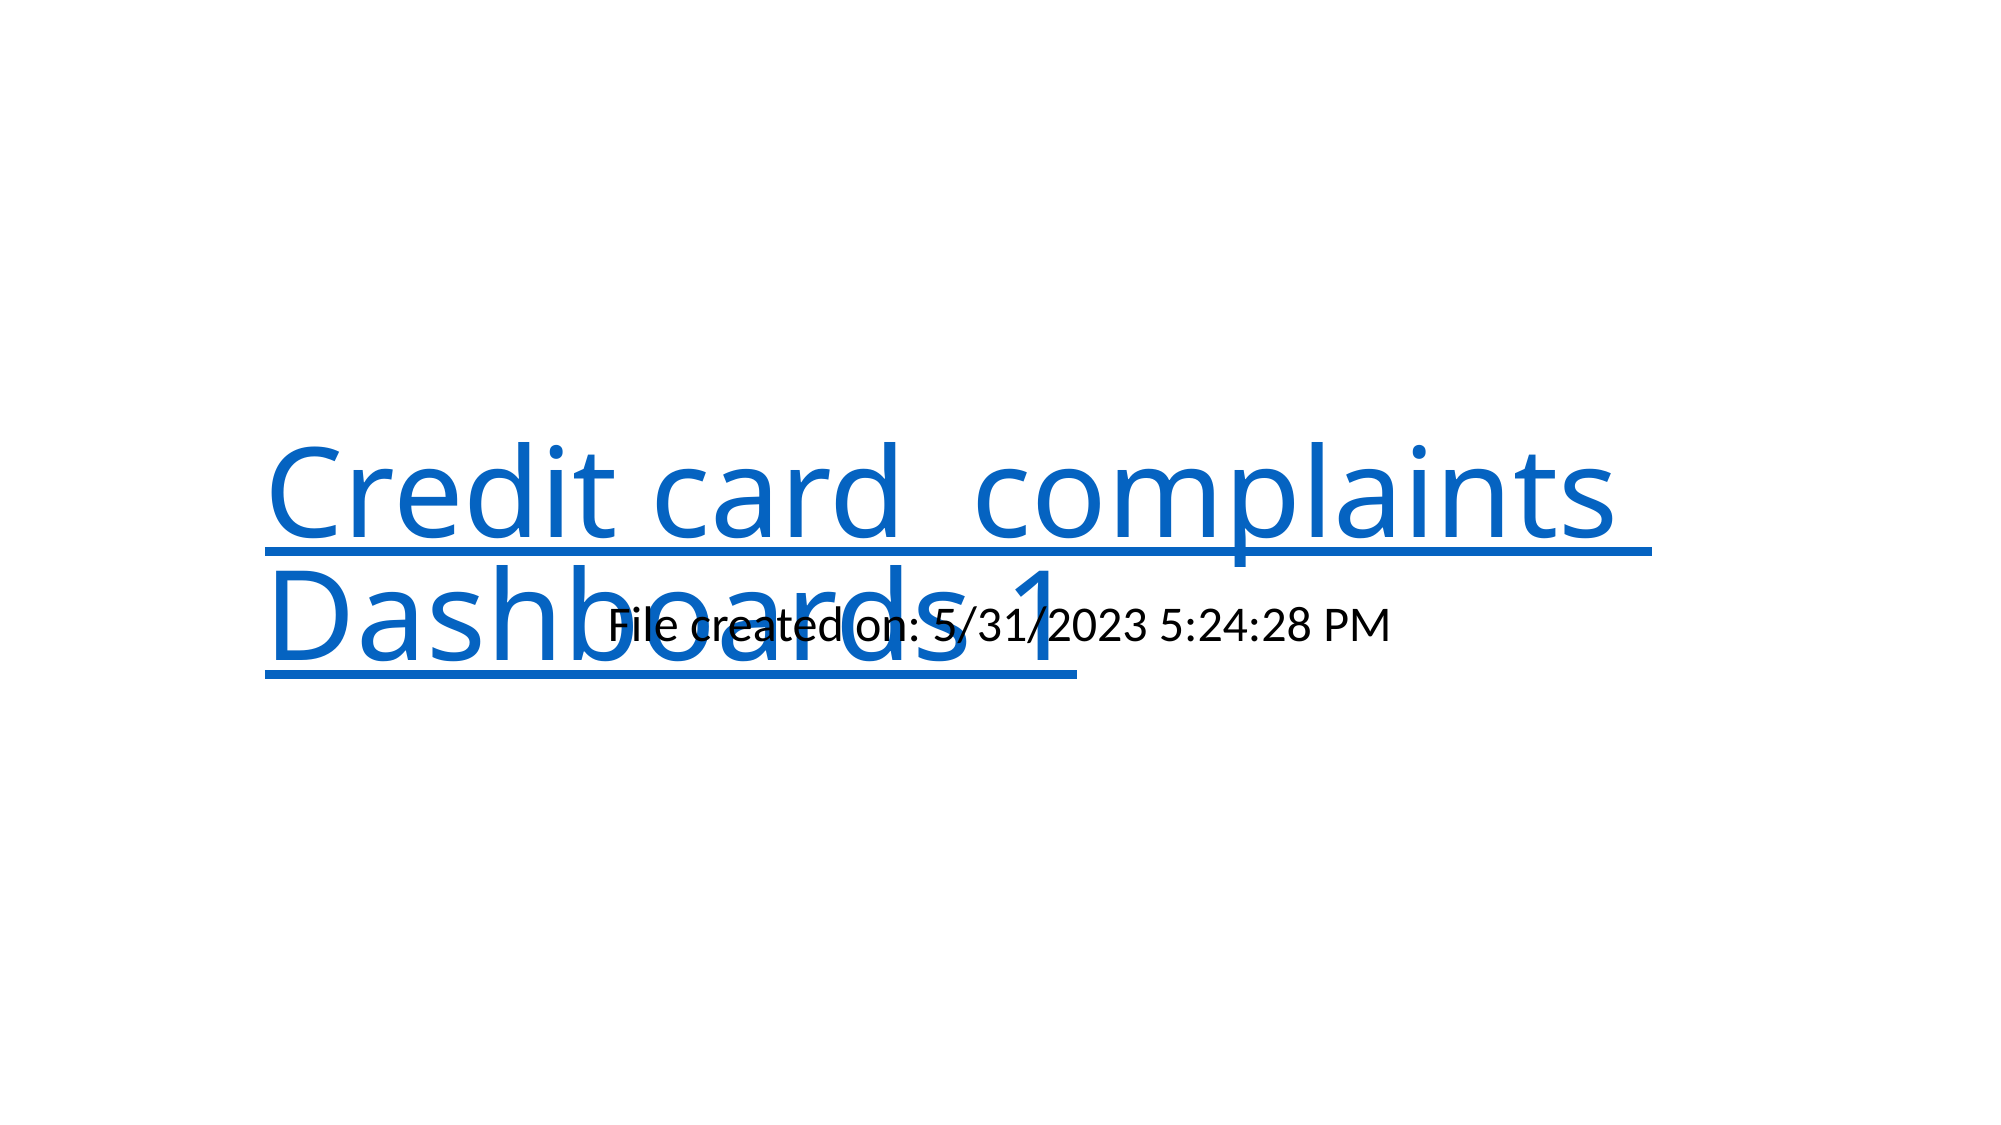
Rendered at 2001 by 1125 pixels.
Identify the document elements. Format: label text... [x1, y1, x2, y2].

title Credit card complaints Dashboards 1 [249, 184, 1750, 576]
subtitle File created on: 5/31/2023 5:24:28 PM [249, 590, 1750, 863]
